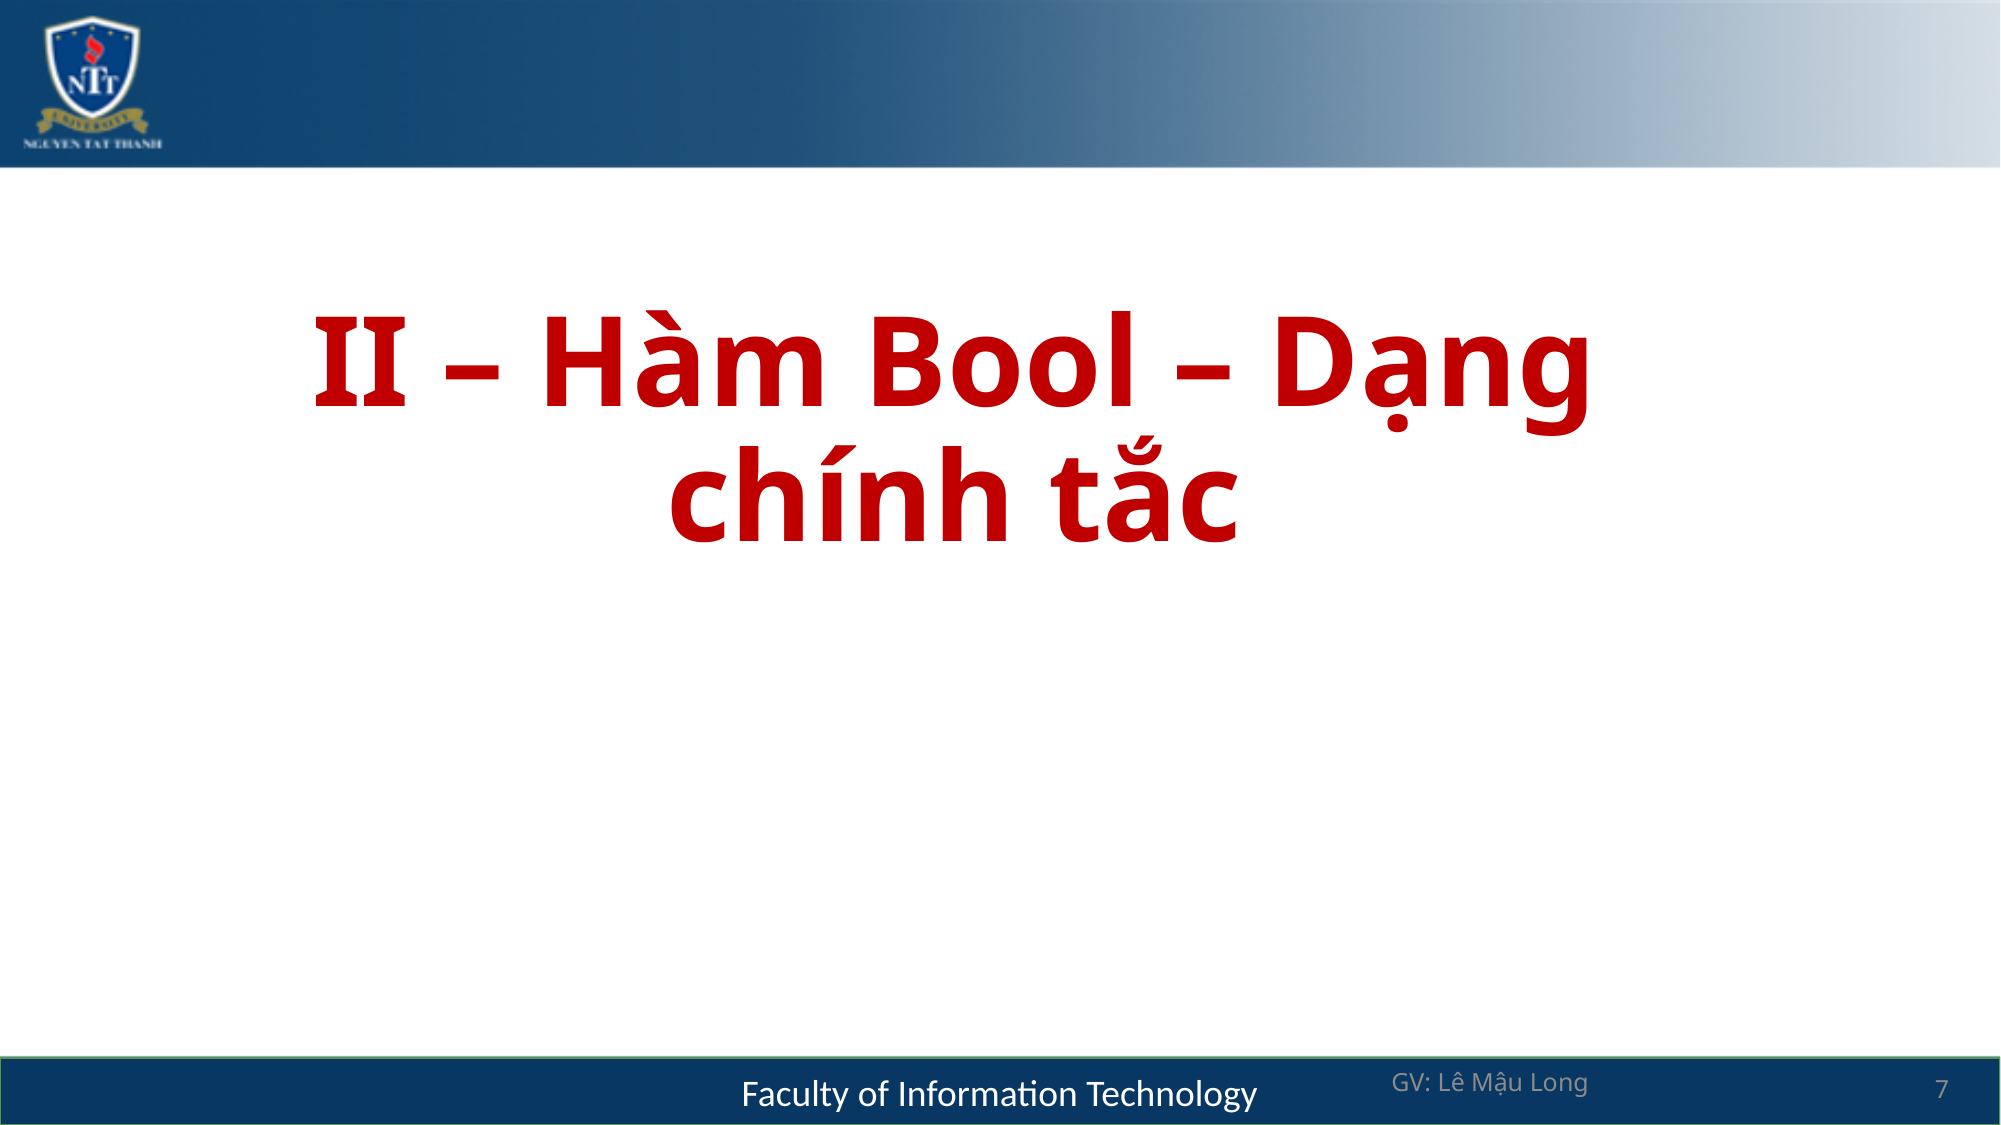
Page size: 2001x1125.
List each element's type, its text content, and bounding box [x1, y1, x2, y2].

title II – Hàm Bool – Dạng chính tắc [137, 184, 1773, 576]
slide_number 7 [1514, 1060, 1965, 1121]
picture [0, 0, 2001, 1057]
footer GV: Lê Mậu Long [1152, 1053, 1828, 1114]
